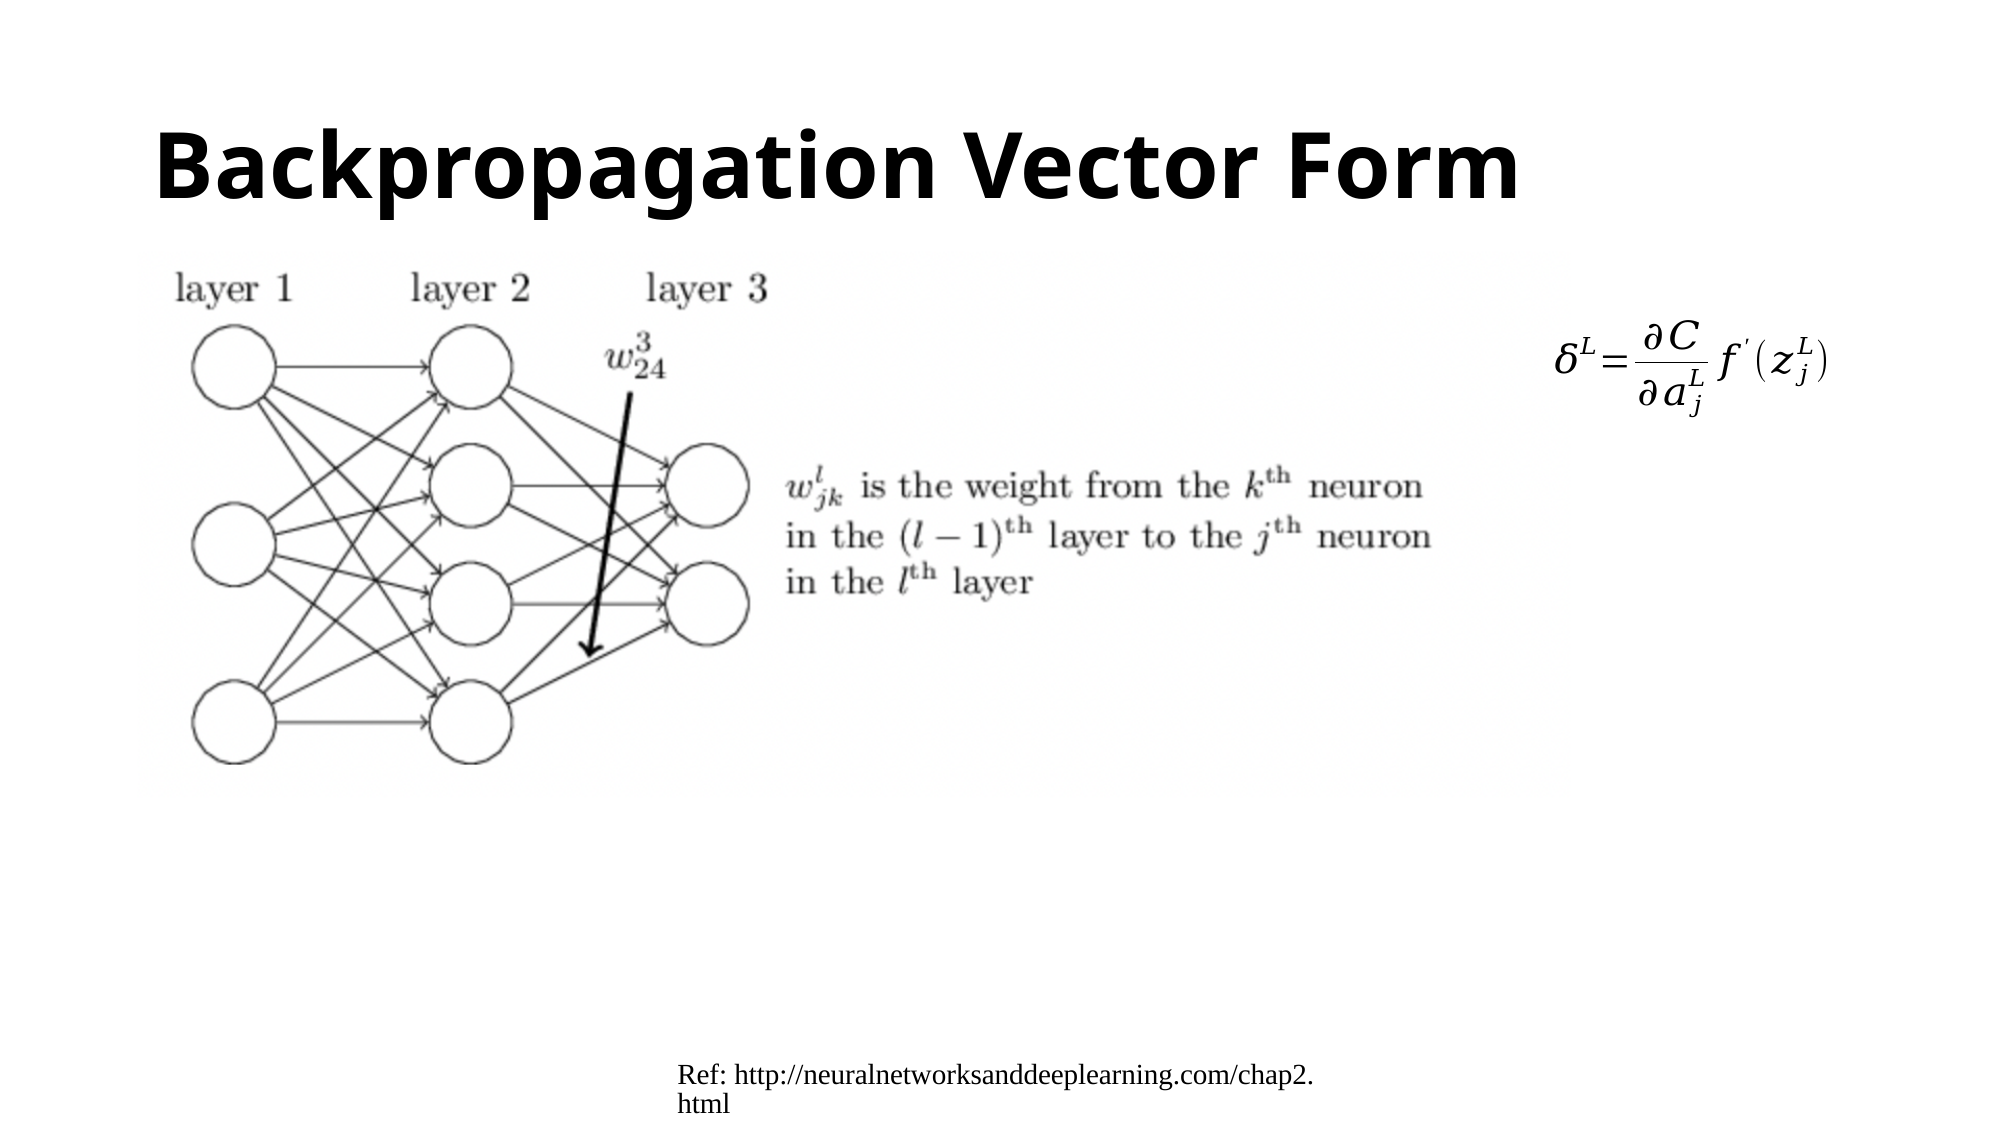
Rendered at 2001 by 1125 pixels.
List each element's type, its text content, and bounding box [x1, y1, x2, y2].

footer Ref: http://neuralnetworksanddeeplearning.com/chap2.html [662, 1042, 1338, 1103]
title Backpropagation Vector Form [137, 59, 1863, 278]
picture [137, 251, 1571, 798]
